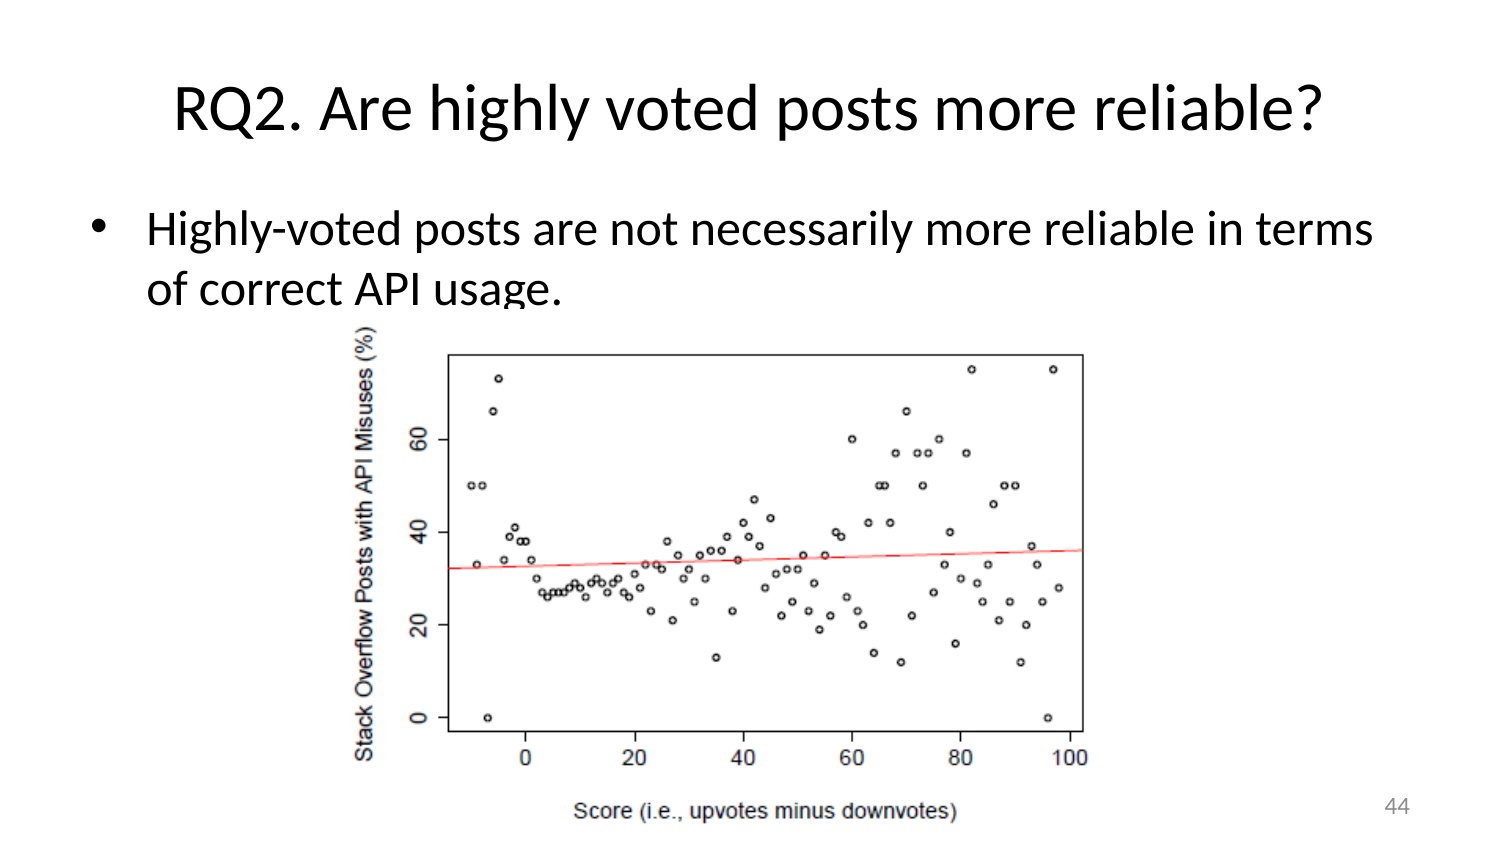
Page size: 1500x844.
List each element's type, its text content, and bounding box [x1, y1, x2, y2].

title RQ2. Are highly voted posts more reliable? [75, 33, 1425, 175]
picture [326, 309, 1117, 844]
slide_number 44 [1122, 782, 1425, 827]
list Highly-voted posts are not necessarily more reliable in terms of correct API usage. [75, 187, 1425, 422]
